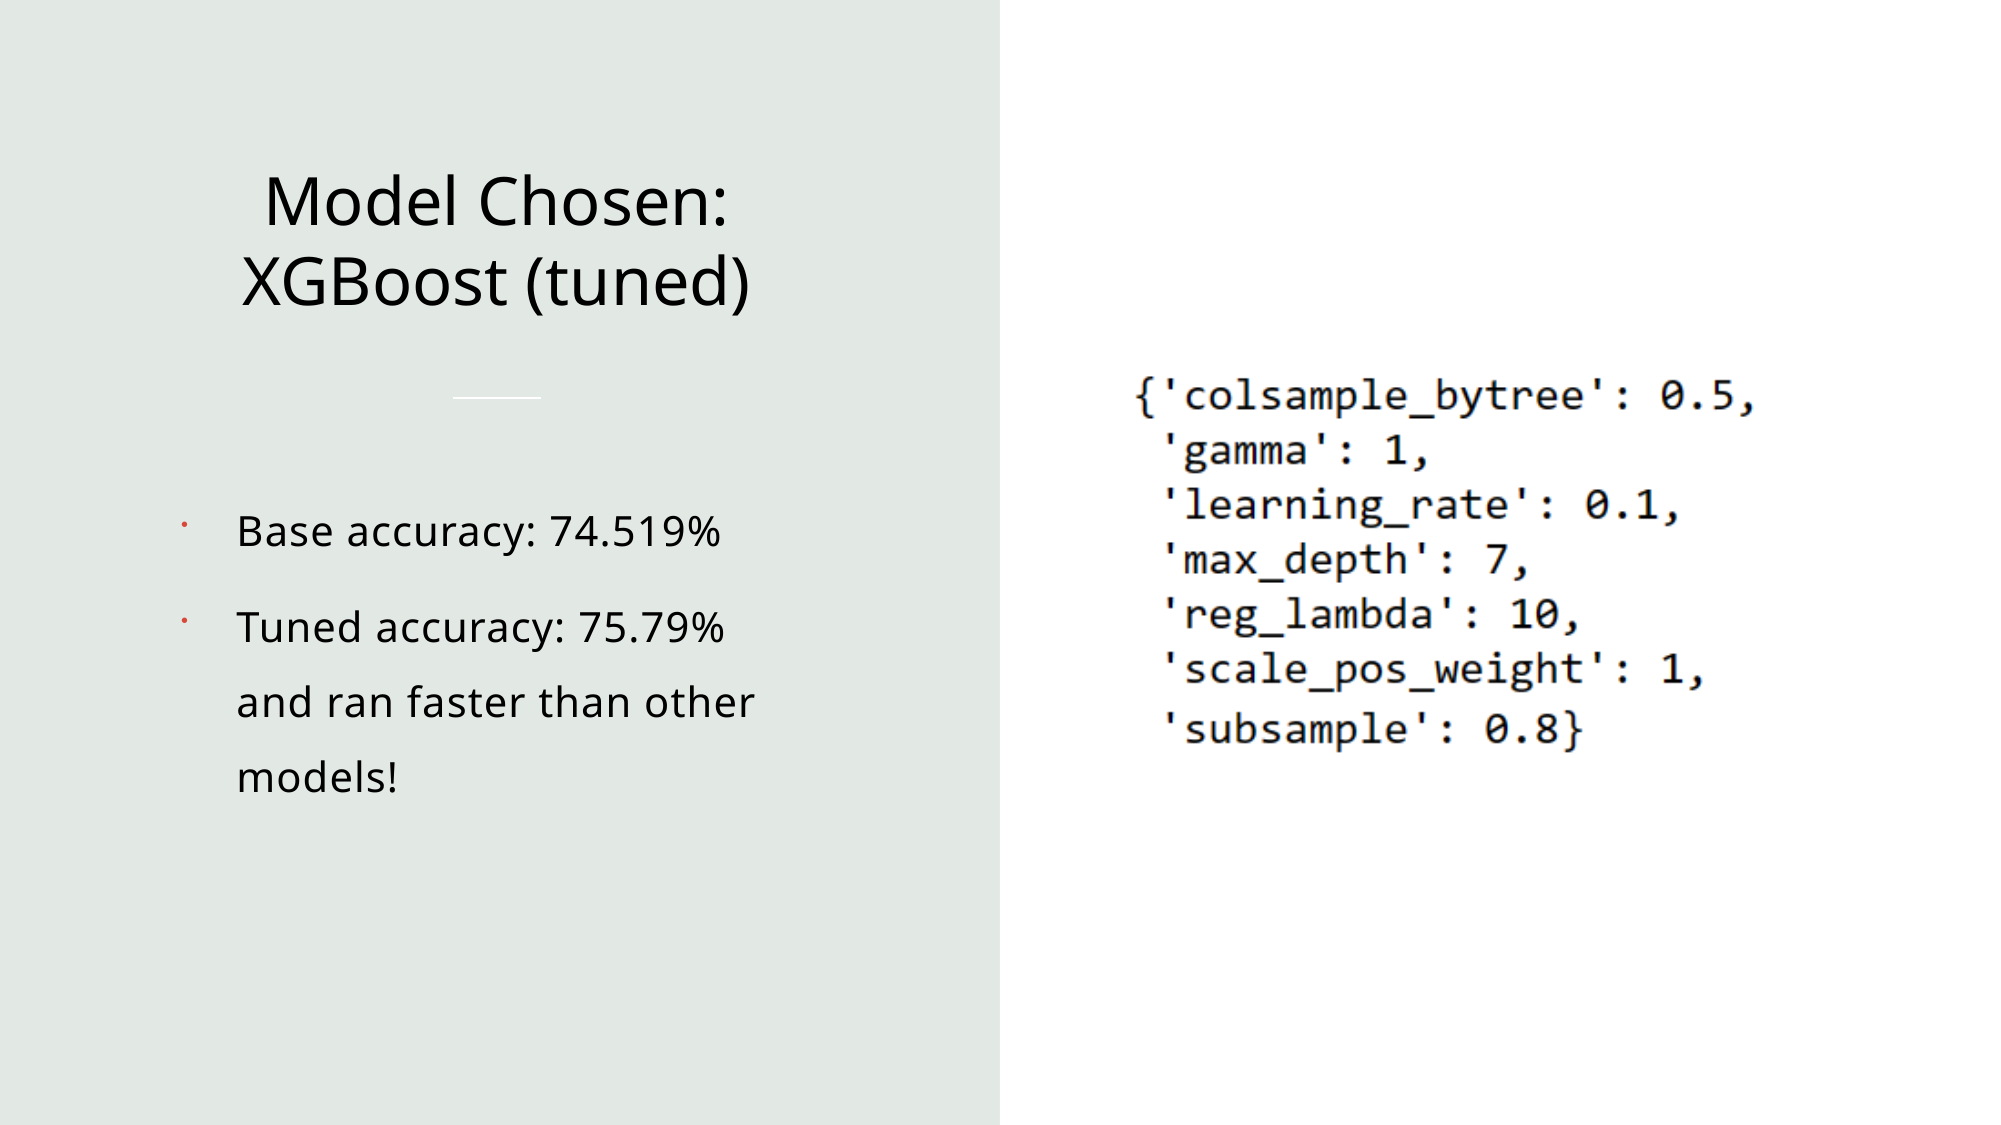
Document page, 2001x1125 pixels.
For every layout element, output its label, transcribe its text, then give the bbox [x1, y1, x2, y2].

list Base accuracy: 74.519% Tuned accuracy: 75.79% and ran faster than other models! [162, 471, 832, 948]
title Model Chosen: XGBoost (tuned) [162, 87, 832, 327]
text_box [999, 0, 2000, 1125]
picture [1090, 355, 1912, 769]
text_box [0, 0, 999, 1125]
